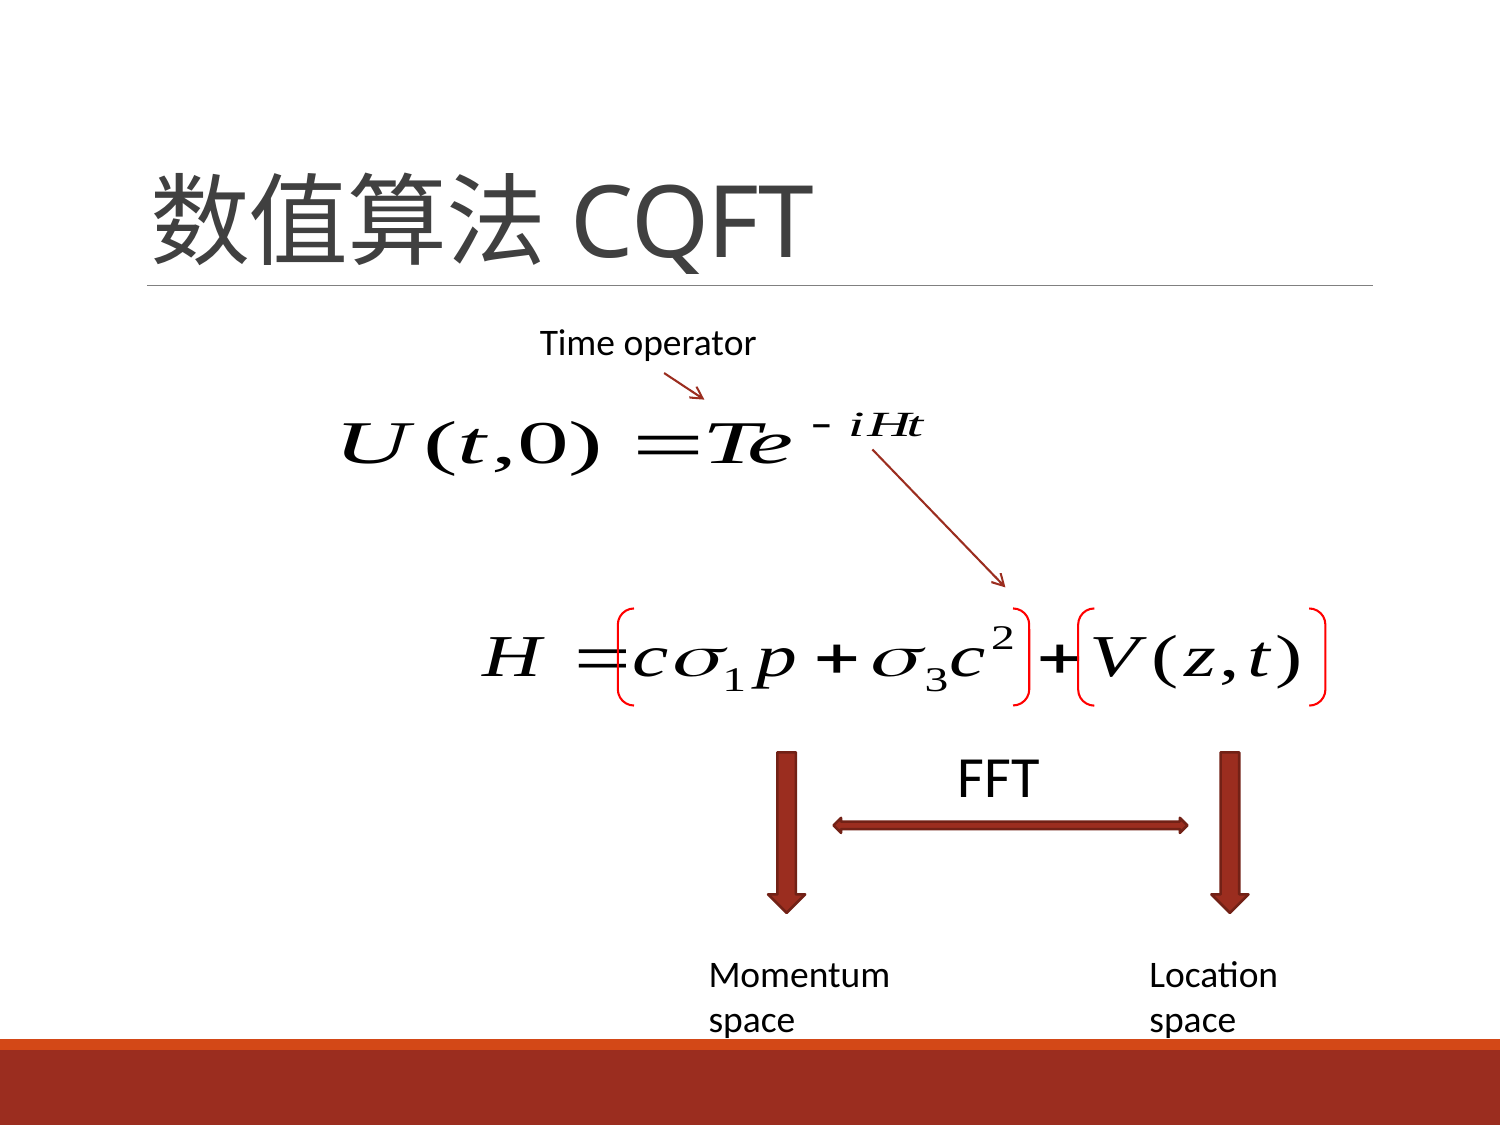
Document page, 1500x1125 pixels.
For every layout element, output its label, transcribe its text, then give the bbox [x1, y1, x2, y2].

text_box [663, 372, 705, 401]
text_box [466, 611, 1318, 707]
text_box [1210, 751, 1250, 914]
text_box [832, 816, 1189, 835]
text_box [327, 397, 951, 490]
text_box [766, 751, 807, 914]
text_box Time operator [525, 310, 804, 371]
text_box Location space [1134, 942, 1326, 1048]
title 数值算法CQFT [135, 47, 1373, 285]
text_box Momentum space [693, 942, 921, 1048]
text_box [871, 448, 1006, 588]
text_box FFT [942, 732, 1079, 817]
